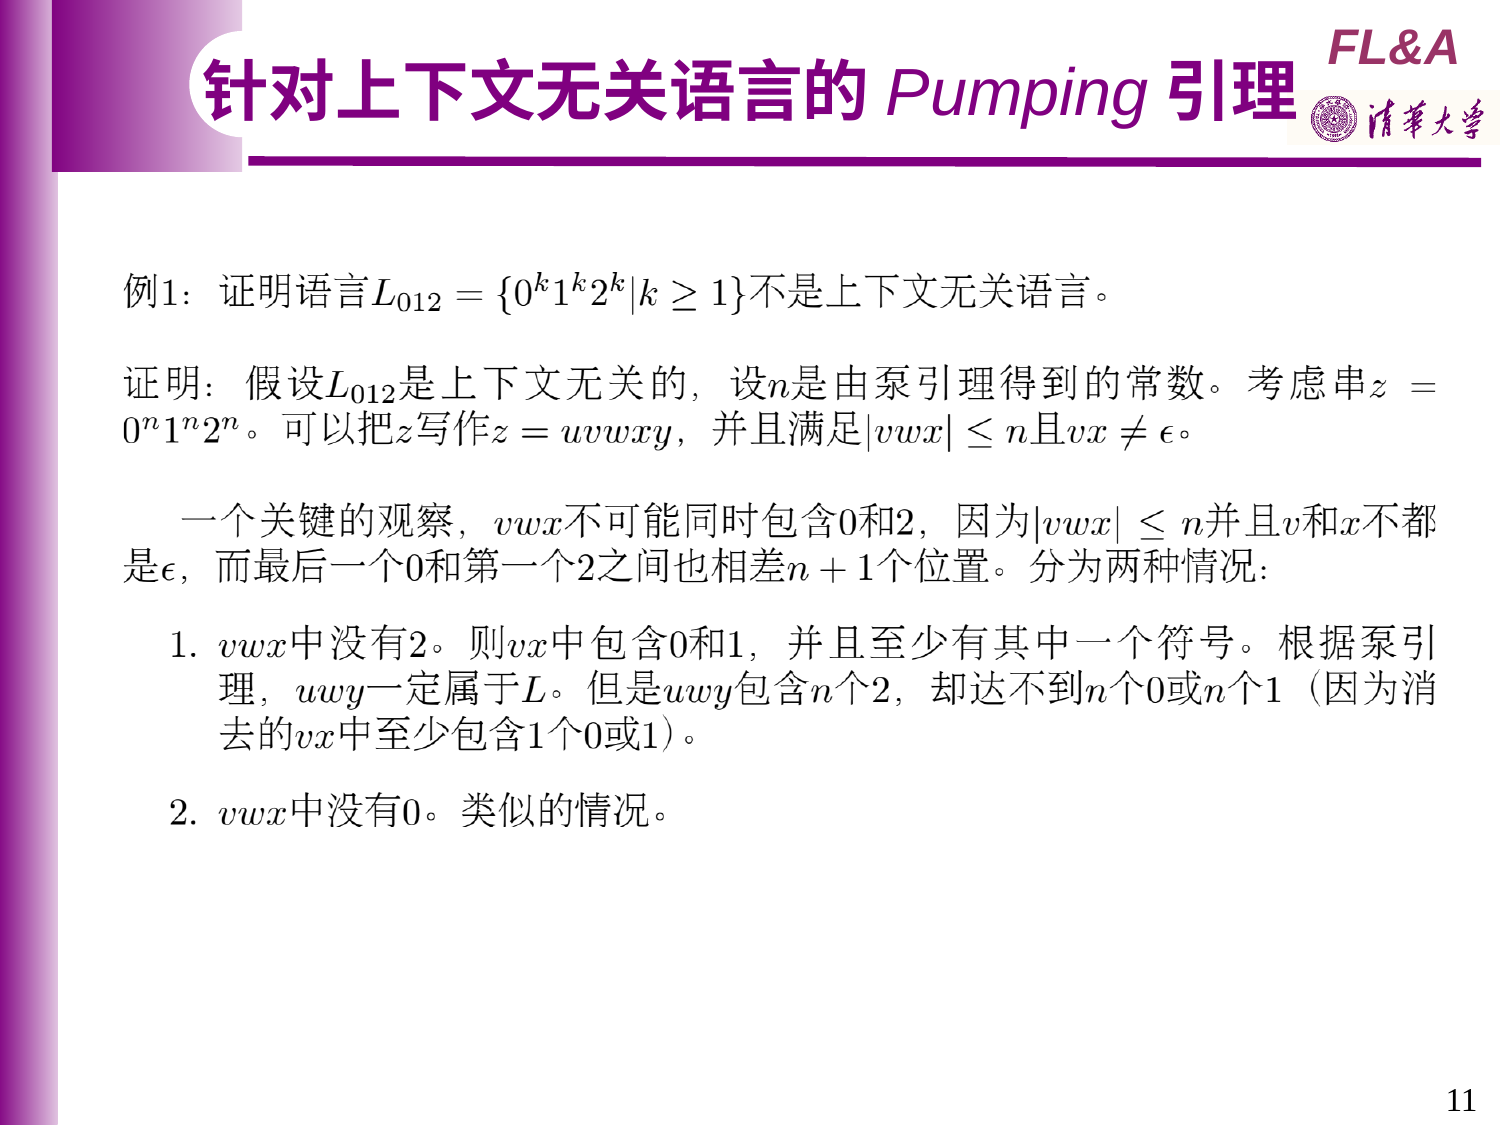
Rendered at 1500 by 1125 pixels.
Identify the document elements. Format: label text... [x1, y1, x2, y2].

picture [1287, 90, 1500, 145]
text_box 针对上下文无关语言的Pumping引理 [187, 37, 1325, 138]
text_box 11 [1423, 1070, 1500, 1125]
picture [123, 271, 1436, 827]
